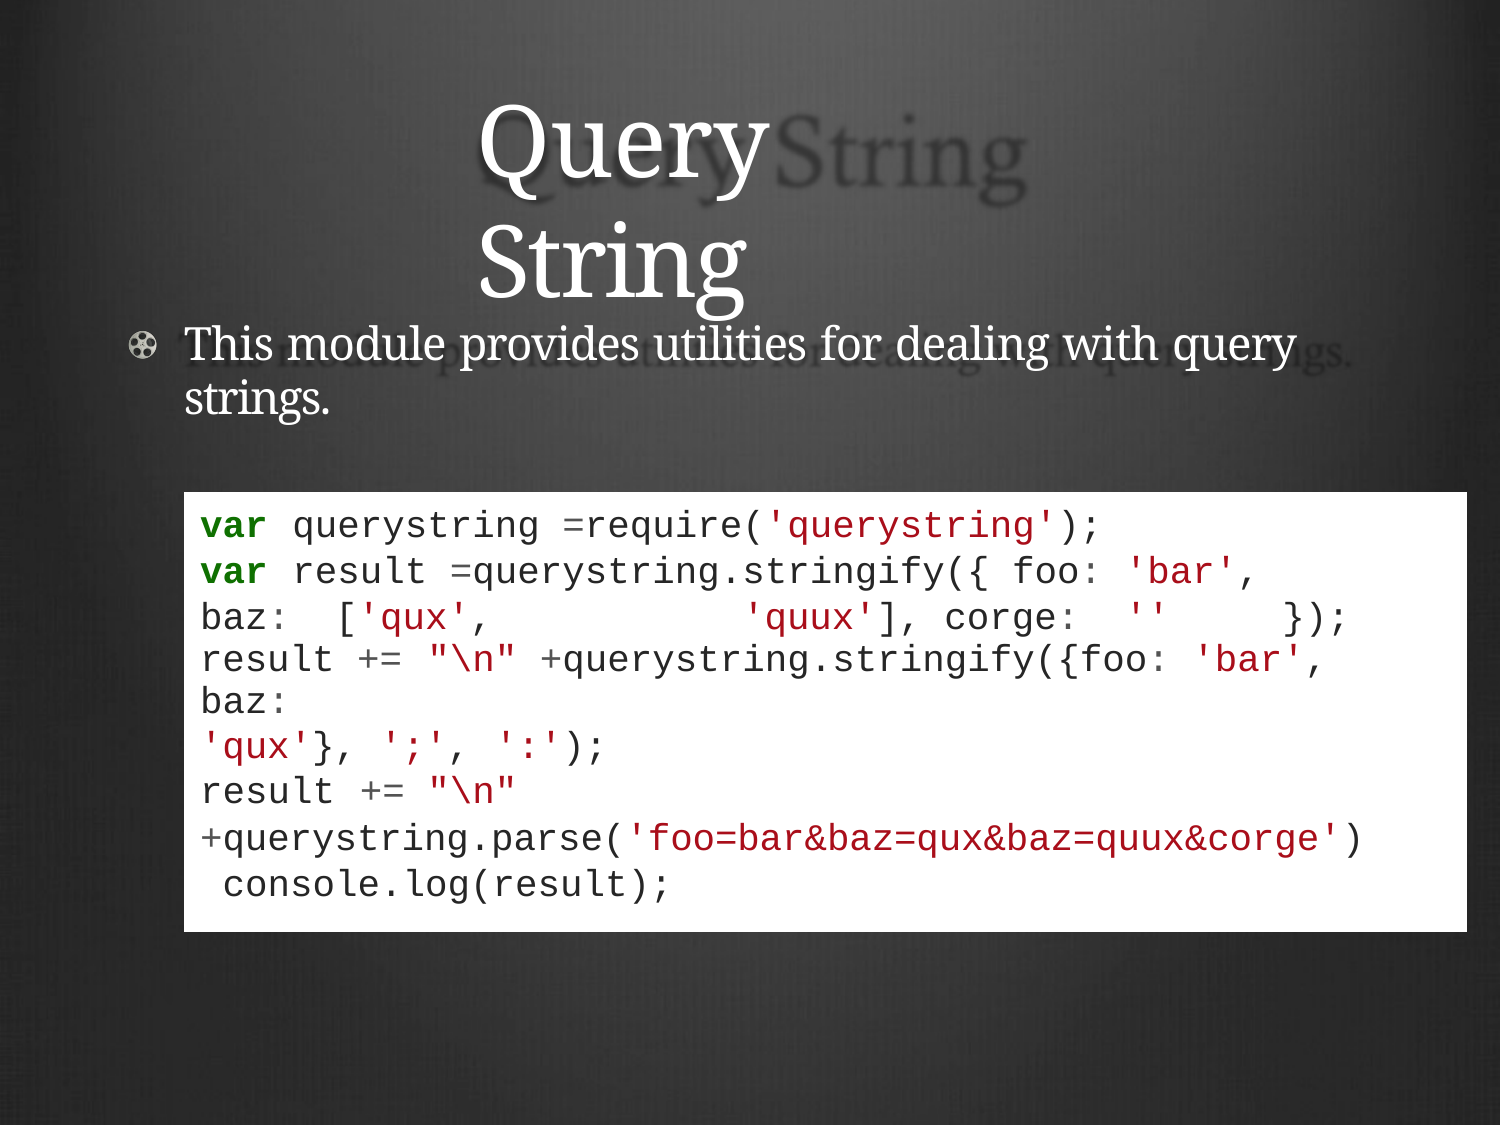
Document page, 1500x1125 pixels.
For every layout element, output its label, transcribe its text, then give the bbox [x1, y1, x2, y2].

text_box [111, 308, 1361, 386]
picture [0, 0, 1500, 1125]
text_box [183, 491, 1468, 933]
title Query String [474, 230, 1027, 307]
text_box This module provides utilities for dealing with query strings. [181, 393, 1351, 425]
